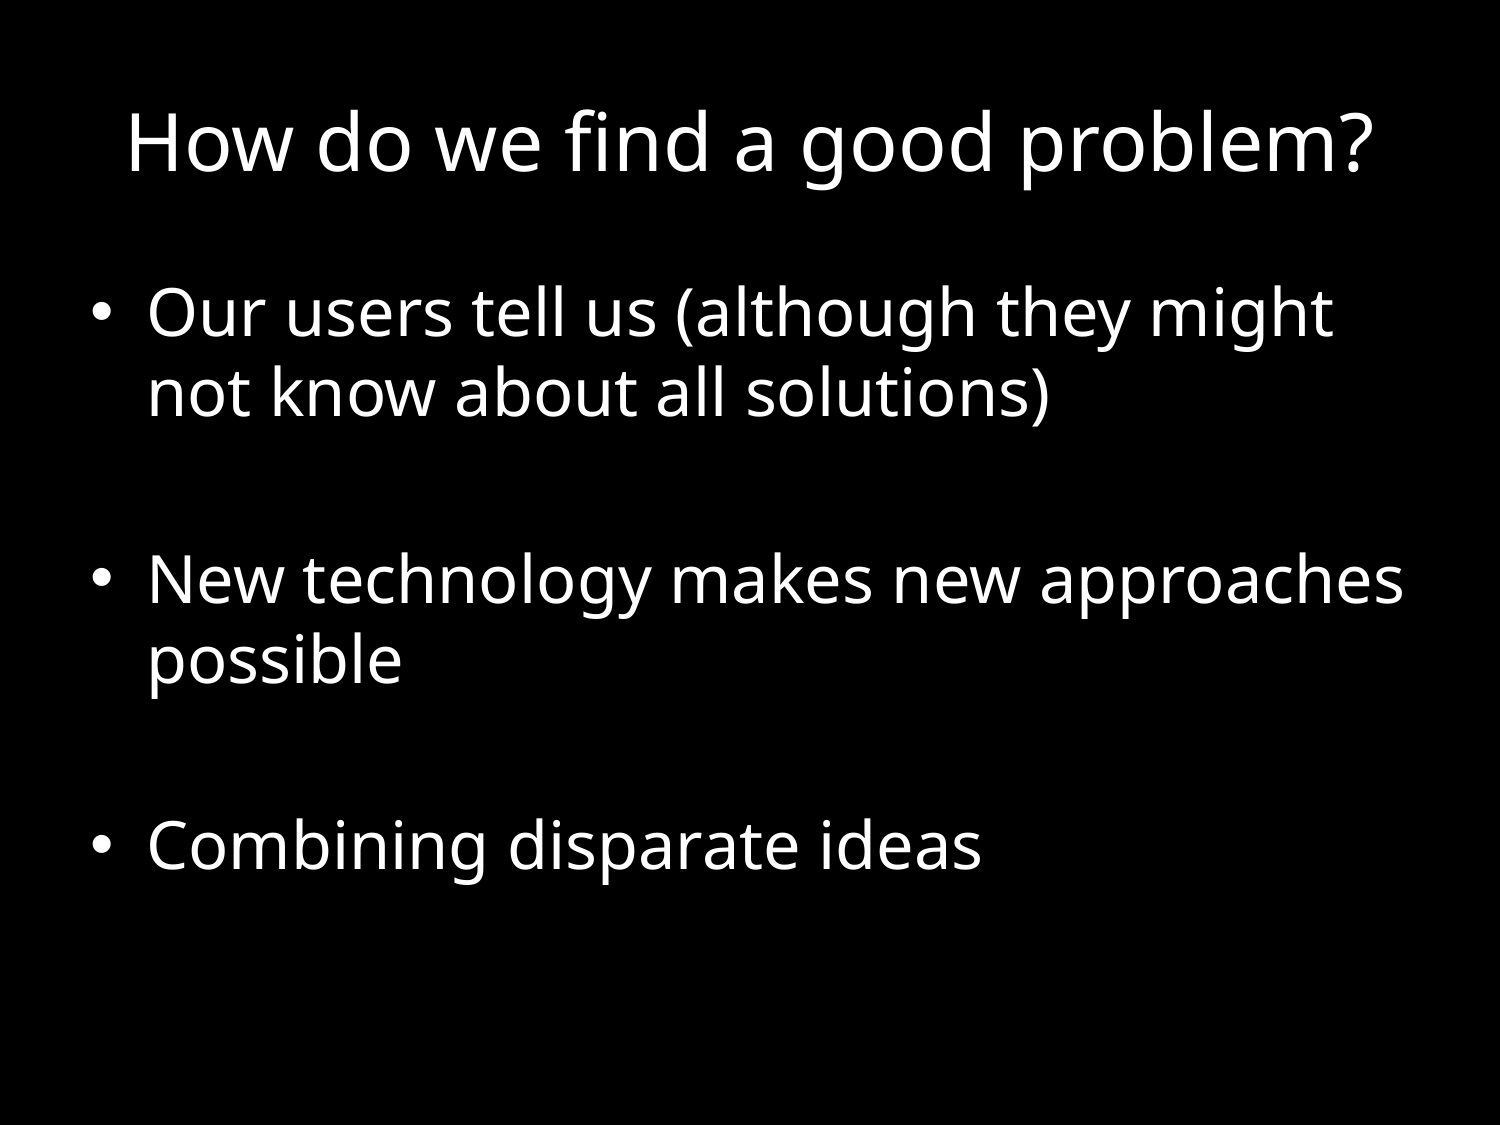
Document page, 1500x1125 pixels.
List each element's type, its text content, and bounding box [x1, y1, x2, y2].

title How do we find a good problem? [75, 45, 1425, 233]
list Our users tell us (although they might not know about all solutions) New technology makes new approaches possible Combining disparate ideas [75, 262, 1425, 1005]
